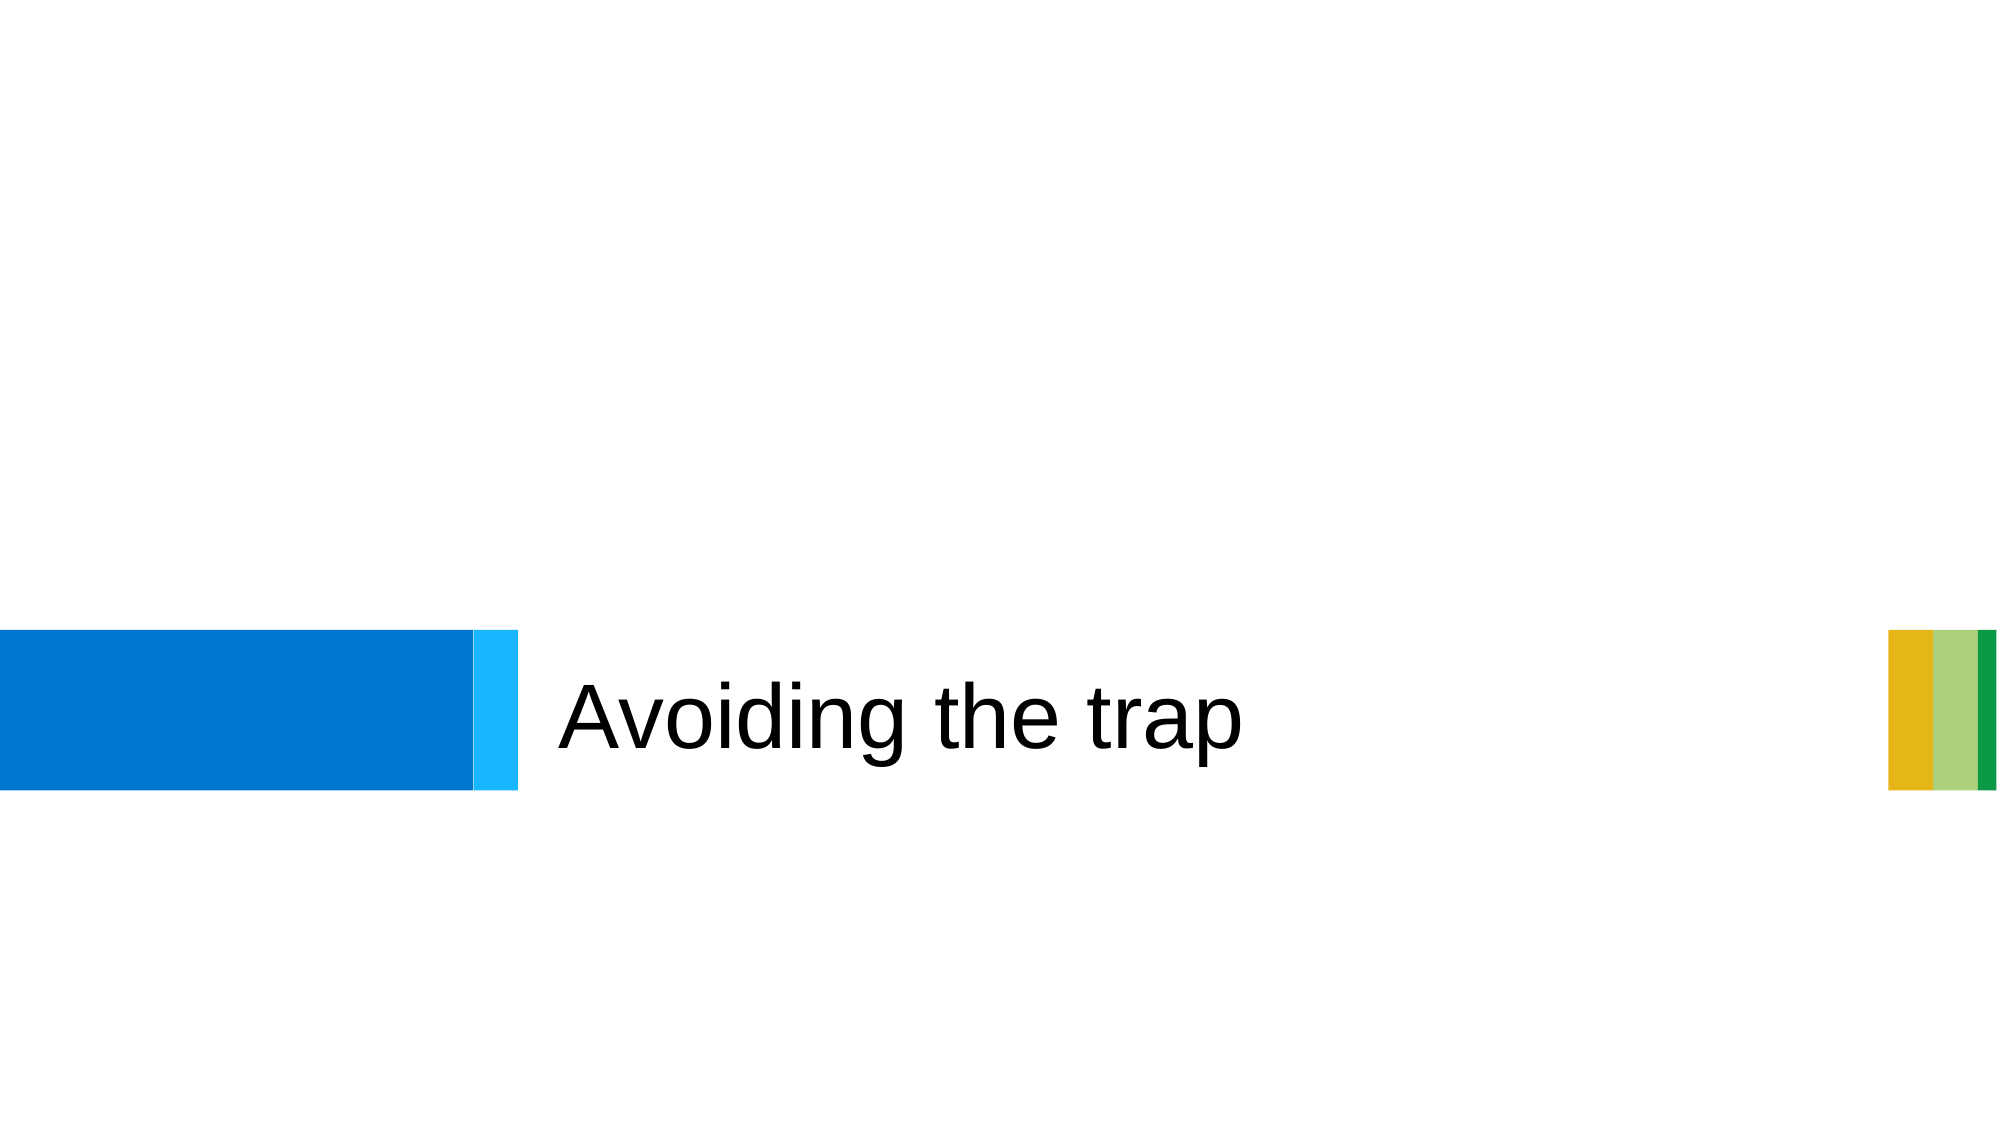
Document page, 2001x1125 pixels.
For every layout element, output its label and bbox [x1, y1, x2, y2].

text_box [0, 629, 1997, 791]
